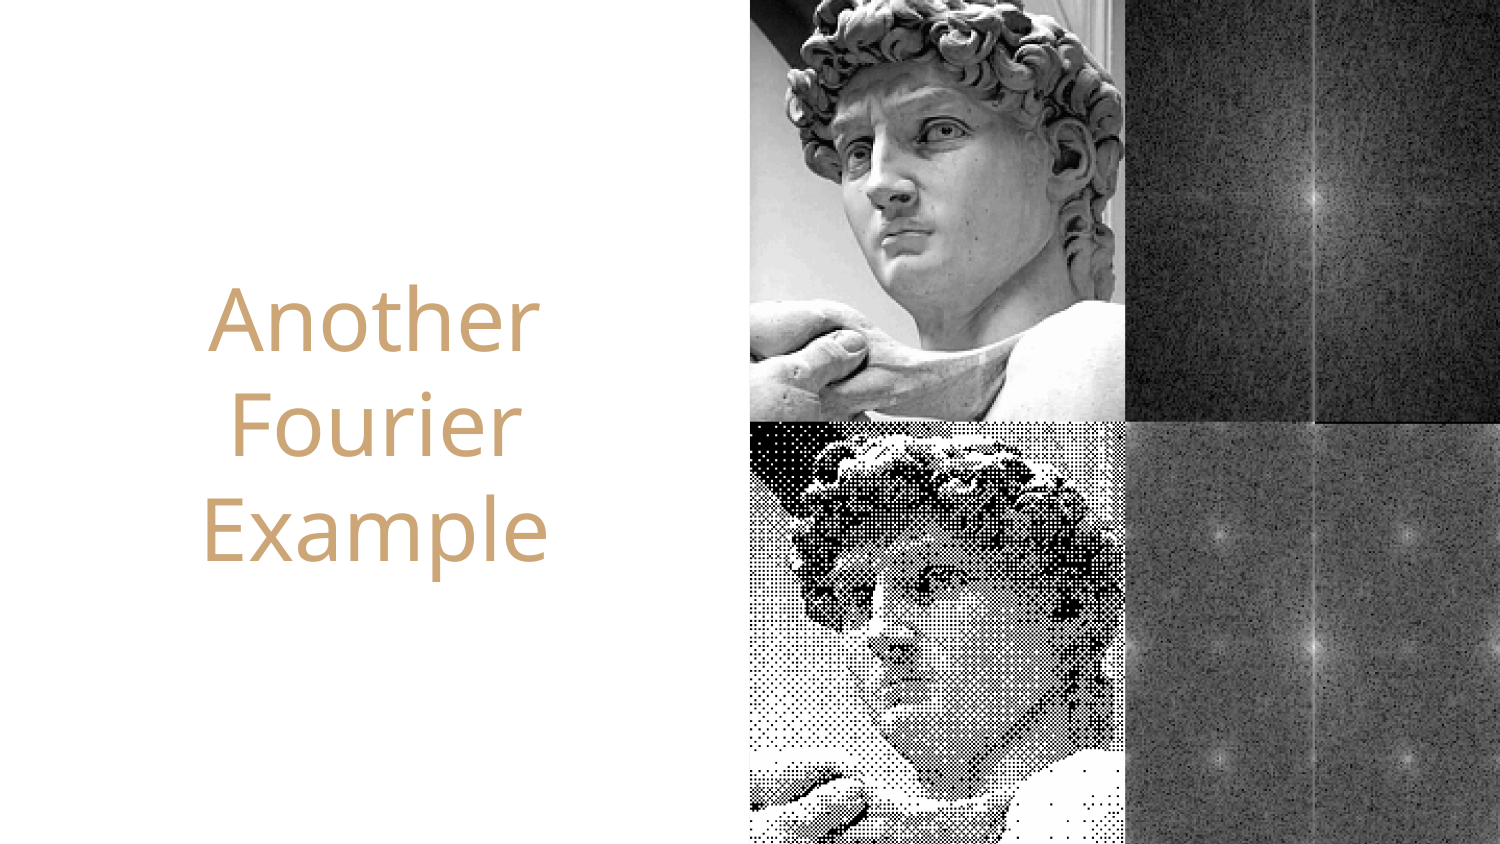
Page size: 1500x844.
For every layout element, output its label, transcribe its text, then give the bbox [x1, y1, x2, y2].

title Another Fourier Example [43, 275, 708, 569]
picture [749, 0, 1500, 844]
